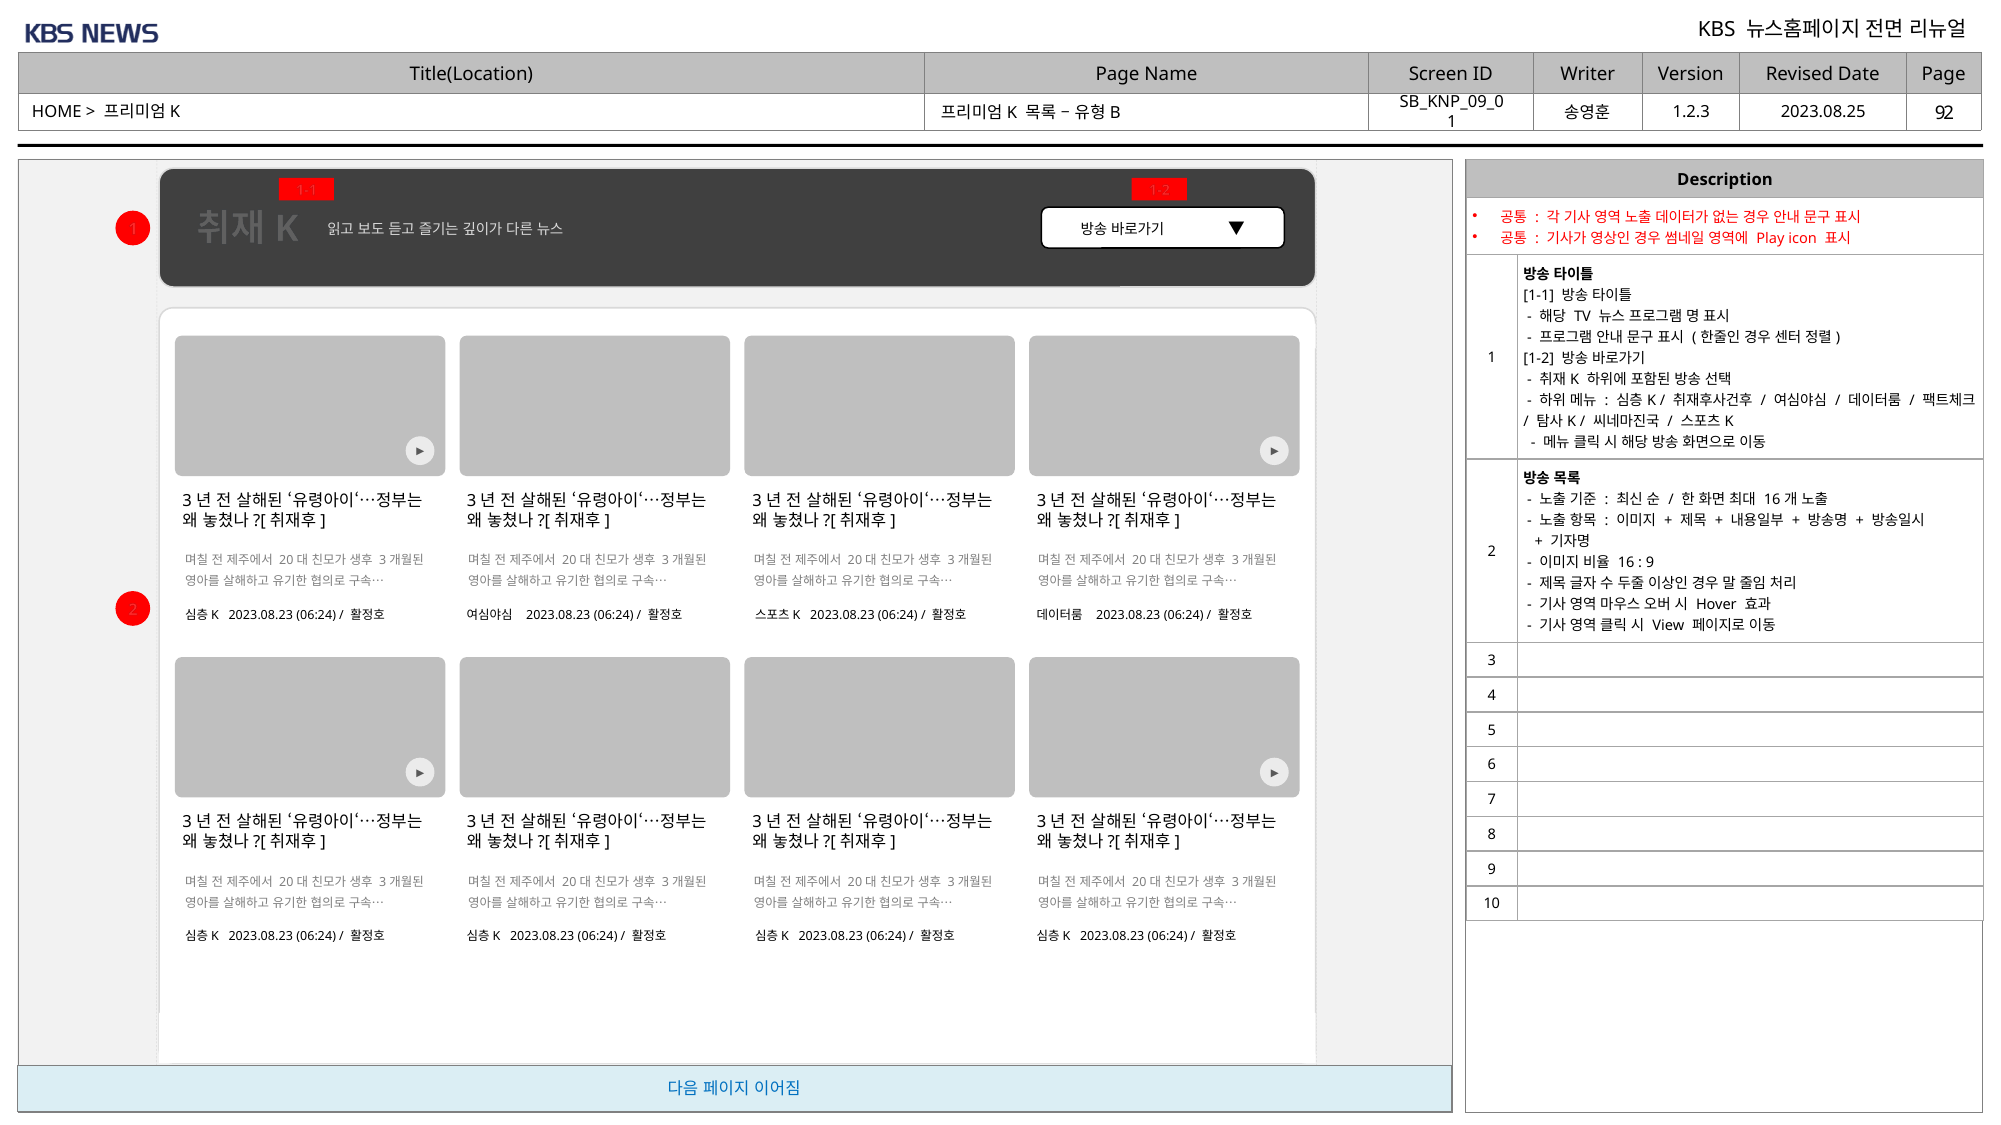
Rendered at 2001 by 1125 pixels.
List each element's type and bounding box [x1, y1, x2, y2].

table_cell [1467, 782, 1517, 816]
table_cell [1467, 887, 1517, 920]
table_cell [1467, 713, 1517, 746]
table_cell [1467, 198, 1983, 254]
table_cell [1518, 852, 1983, 885]
table_cell [1467, 747, 1517, 781]
text_box [159, 307, 1316, 1063]
table_cell [1518, 887, 1983, 920]
table_cell [1518, 817, 1983, 850]
table_cell [1518, 782, 1983, 816]
table_cell [1467, 817, 1517, 850]
table_cell [1518, 713, 1983, 746]
text_box [116, 591, 150, 626]
list [17, 93, 199, 129]
list [1381, 93, 1522, 129]
table_cell [1467, 255, 1517, 458]
table_cell [1467, 852, 1517, 885]
table_cell [1518, 678, 1983, 711]
text_box [159, 168, 1316, 288]
picture [23, 20, 161, 44]
table_header [1467, 160, 1983, 197]
table_cell [1518, 460, 1983, 642]
title [926, 94, 1139, 130]
text_box [116, 211, 150, 245]
table_cell [1467, 643, 1517, 676]
table_cell [1518, 747, 1983, 781]
table_cell [1467, 678, 1517, 711]
table_cell [1518, 255, 1983, 458]
table_cell [1518, 643, 1983, 676]
table_cell [1467, 460, 1517, 642]
